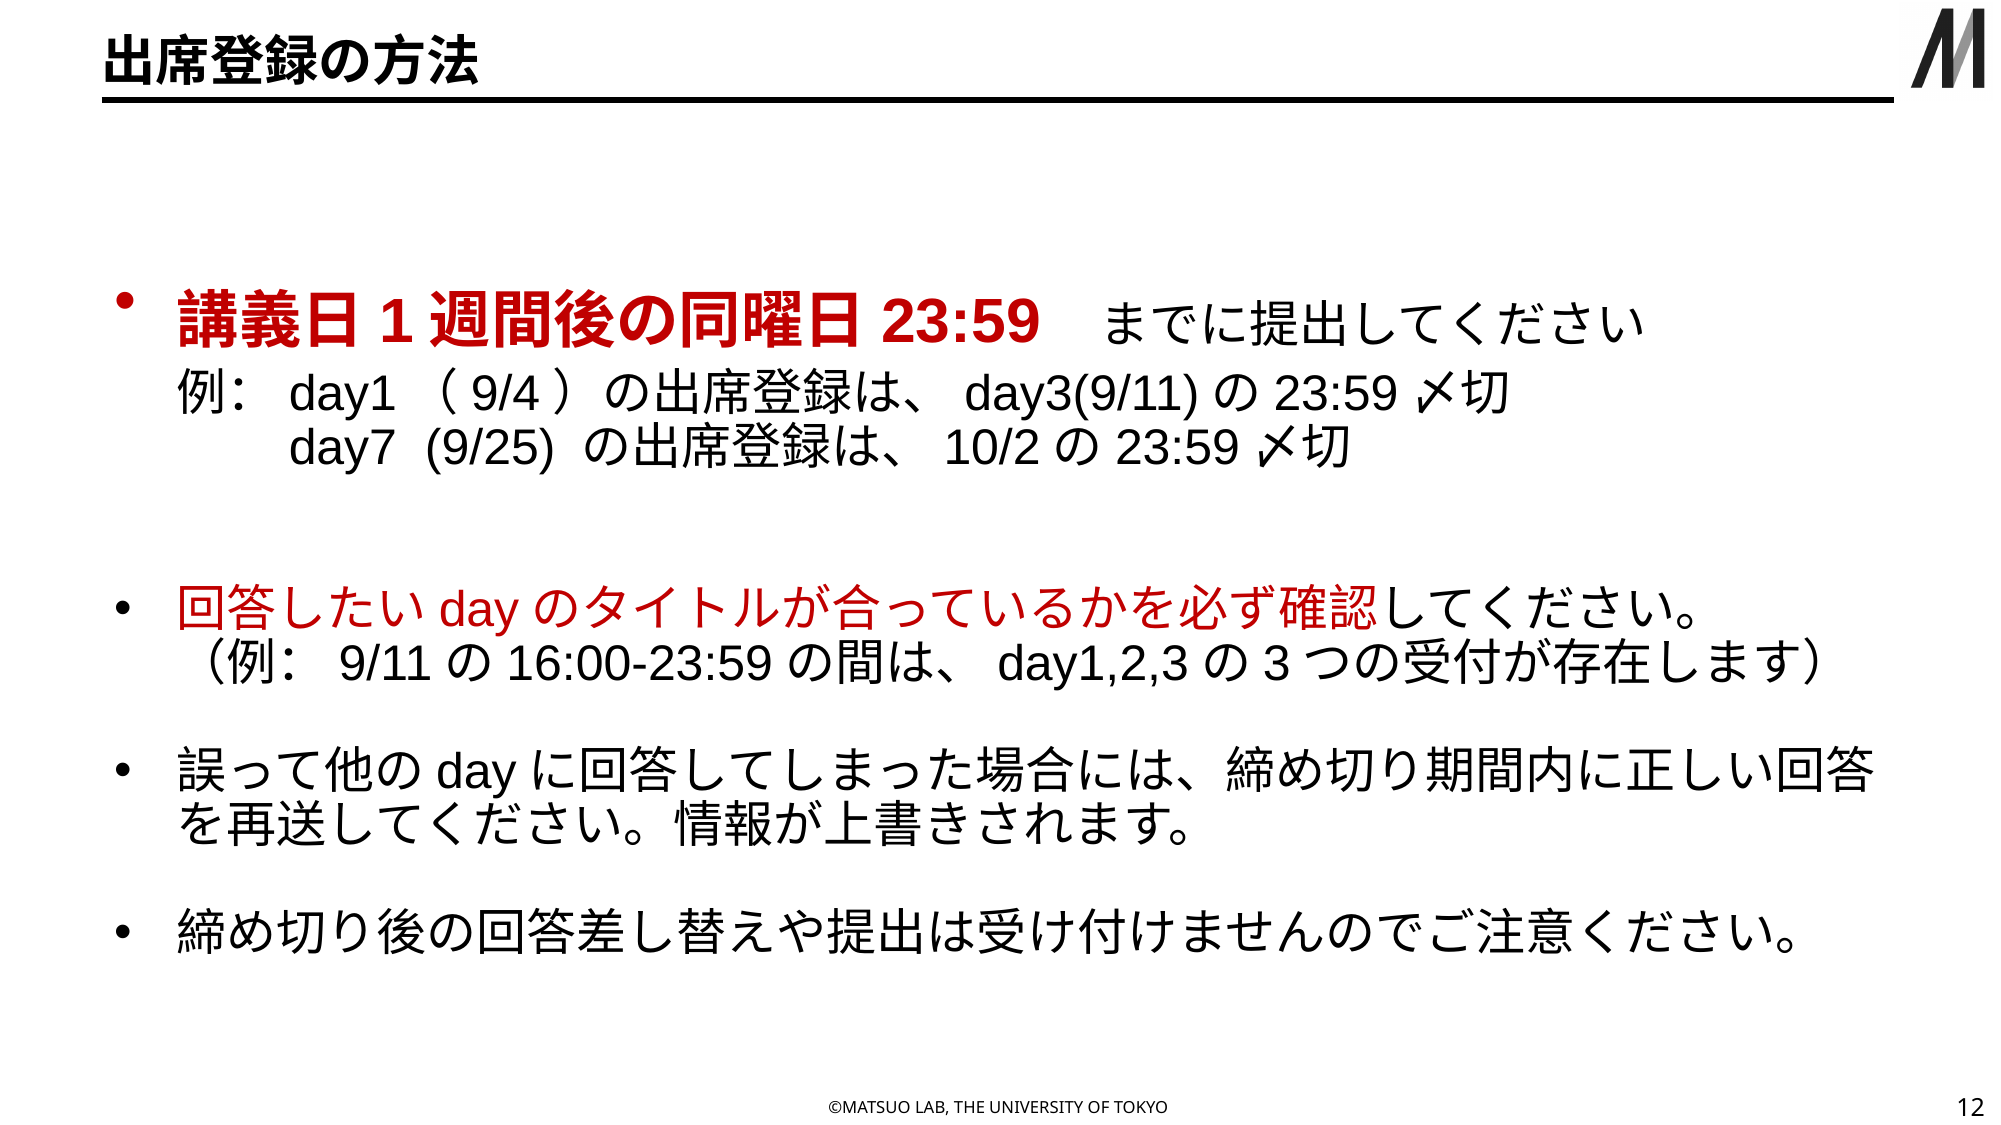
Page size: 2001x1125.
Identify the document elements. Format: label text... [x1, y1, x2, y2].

slide_number ‹#› [1907, 1091, 2000, 1125]
title 出席登録の方法 [101, 26, 1894, 101]
list 講義日1週間後の同曜日23:59 までに提出してください 例：day1（9/4）の出席登録は、day3(9/11)の23:59〆切 day7 (9/25) の出席登録は、10/2の23:59〆切 回答したいdayのタイトルが合っているかを必ず確認してください。 （例：9/11の16:00-23:59の間は、day1,2,3の3つの受付が存在します） 誤って他のdayに回答してしまった場合には、締め切り期間内に正しい回答を再送してください。情報が上書きされます。 締め切り後の回答差し替えや提出は受け付けませんのでご注意ください。 [101, 185, 1894, 1121]
picture [1899, 2, 1993, 101]
